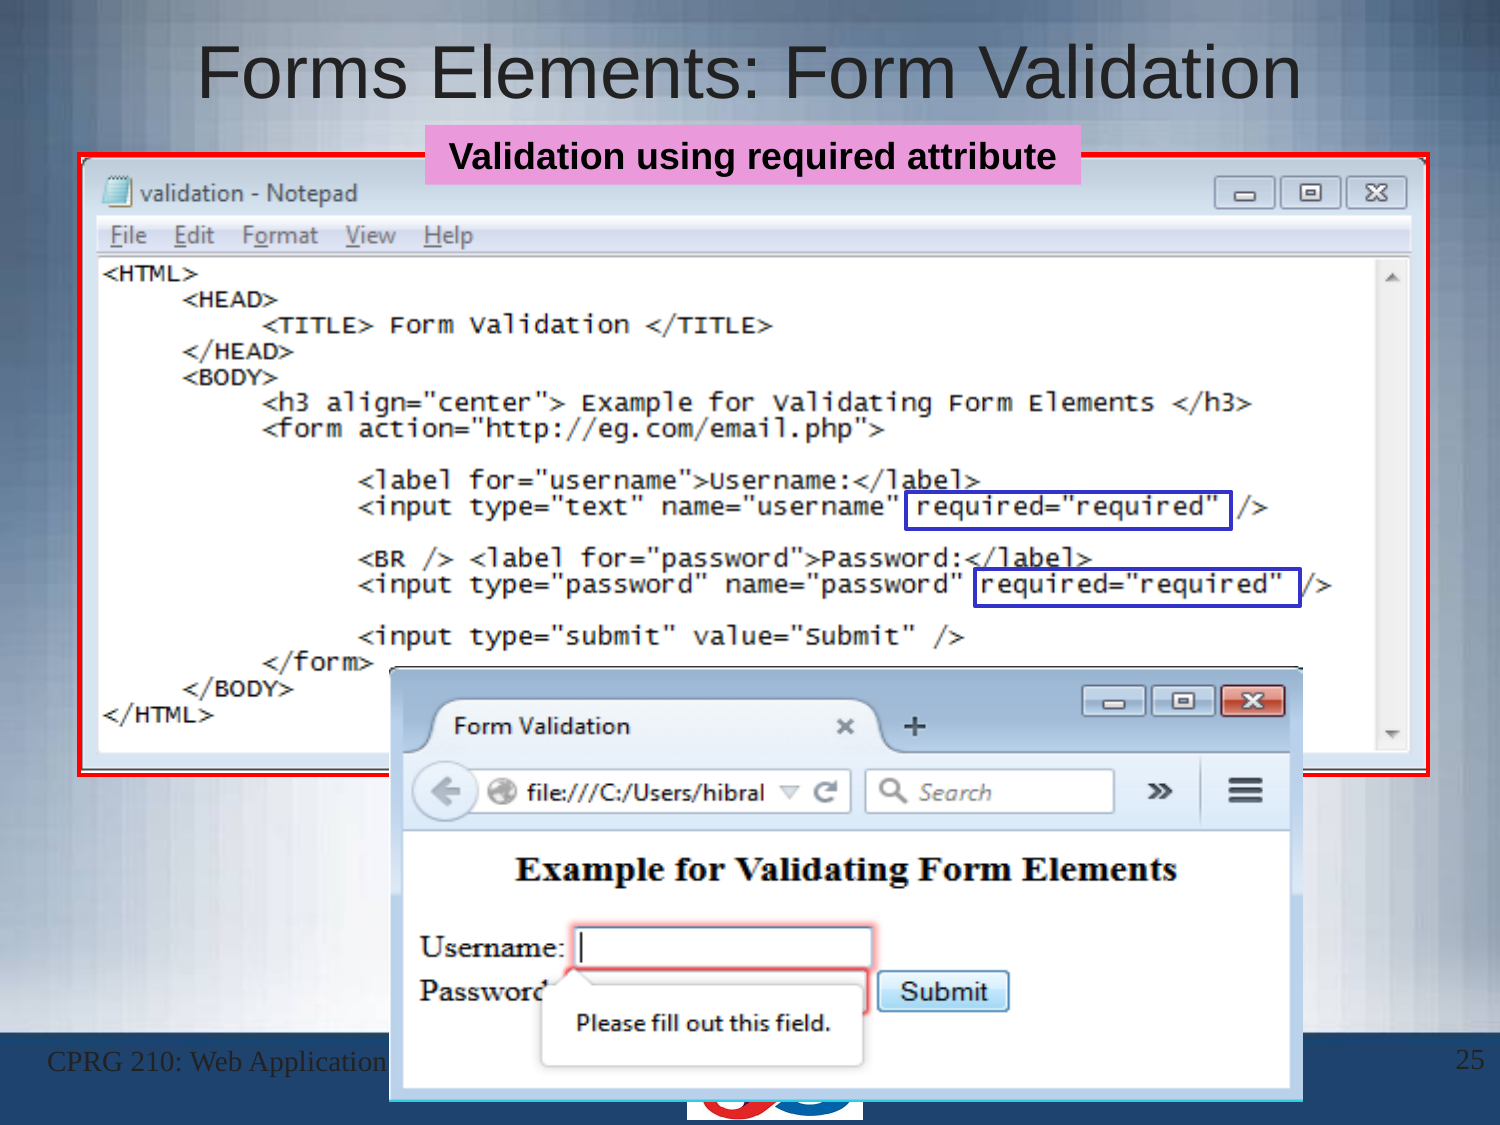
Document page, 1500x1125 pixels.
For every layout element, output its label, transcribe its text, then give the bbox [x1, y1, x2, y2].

title Forms Elements: Form Validation [87, 0, 1413, 152]
text_box Validation using required attribute [425, 124, 1082, 154]
text_box 25 [1306, 1032, 1500, 1108]
footer CPRG 210: Web Application Development [0, 1035, 388, 1111]
picture [0, 0, 1500, 1125]
